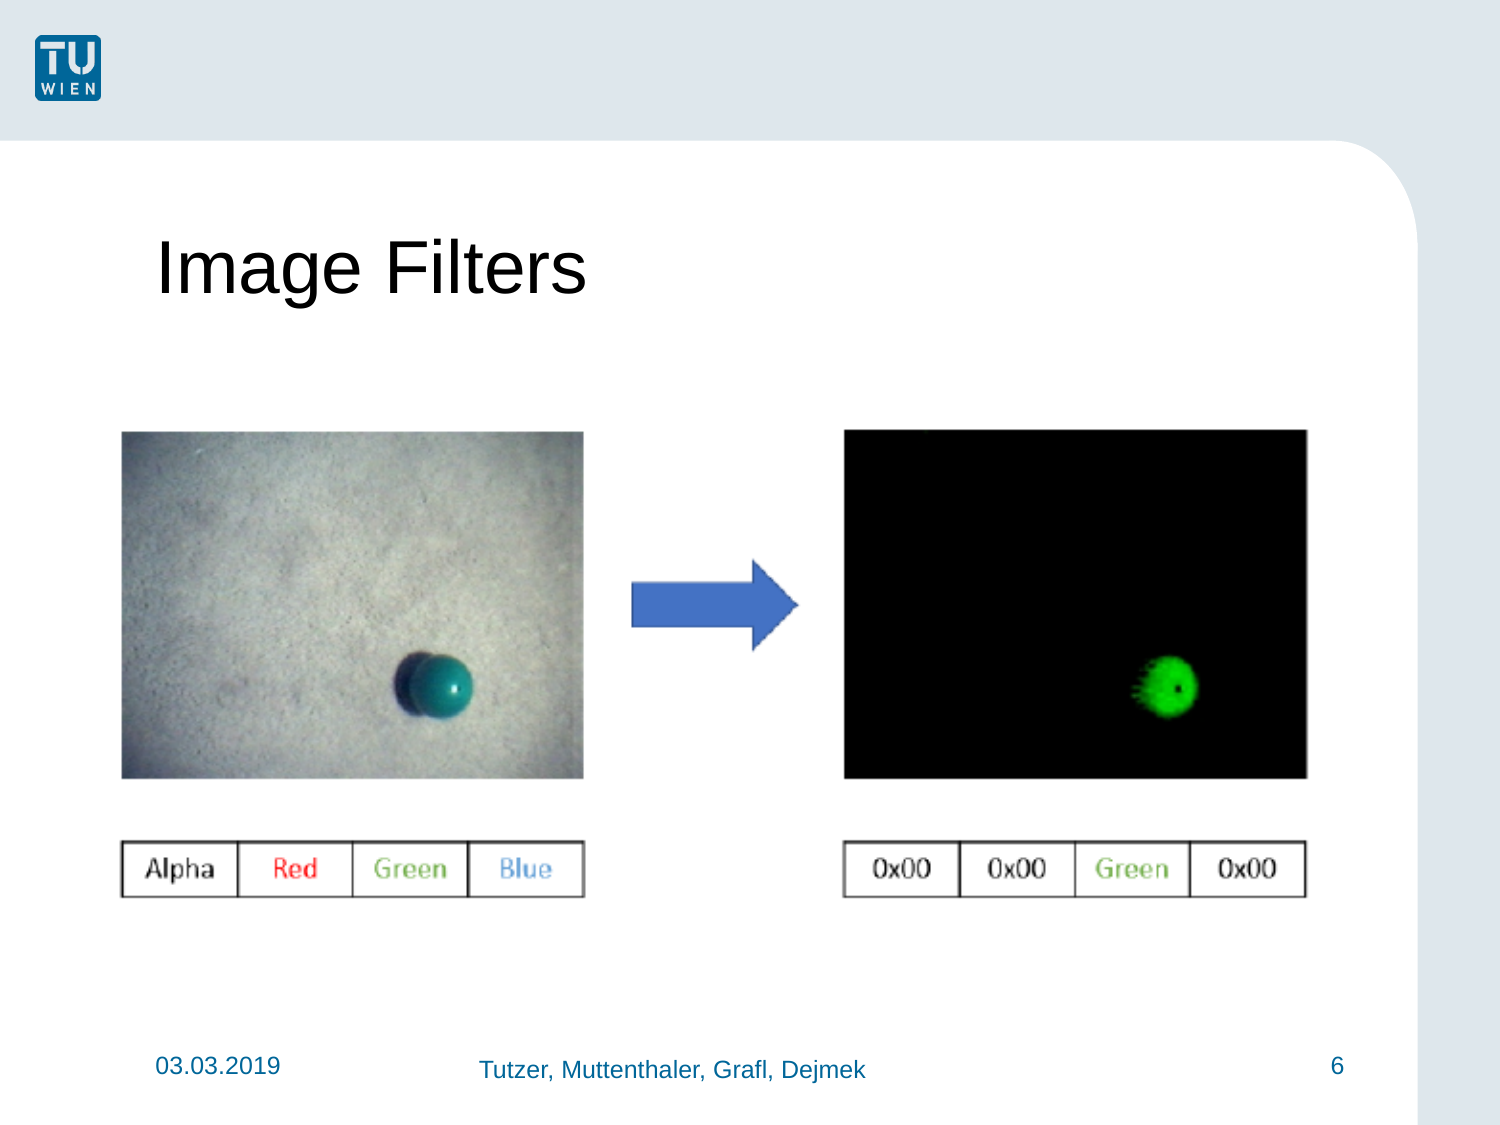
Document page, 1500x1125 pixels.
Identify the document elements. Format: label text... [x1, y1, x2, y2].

picture [47, 85, 53, 94]
picture [50, 51, 56, 74]
picture [83, 42, 94, 74]
picture [90, 83, 94, 94]
picture [69, 42, 80, 74]
picture [72, 83, 78, 94]
picture [80, 388, 1341, 929]
picture [42, 83, 46, 94]
picture [41, 42, 64, 48]
title Image Filters [140, 210, 1360, 399]
